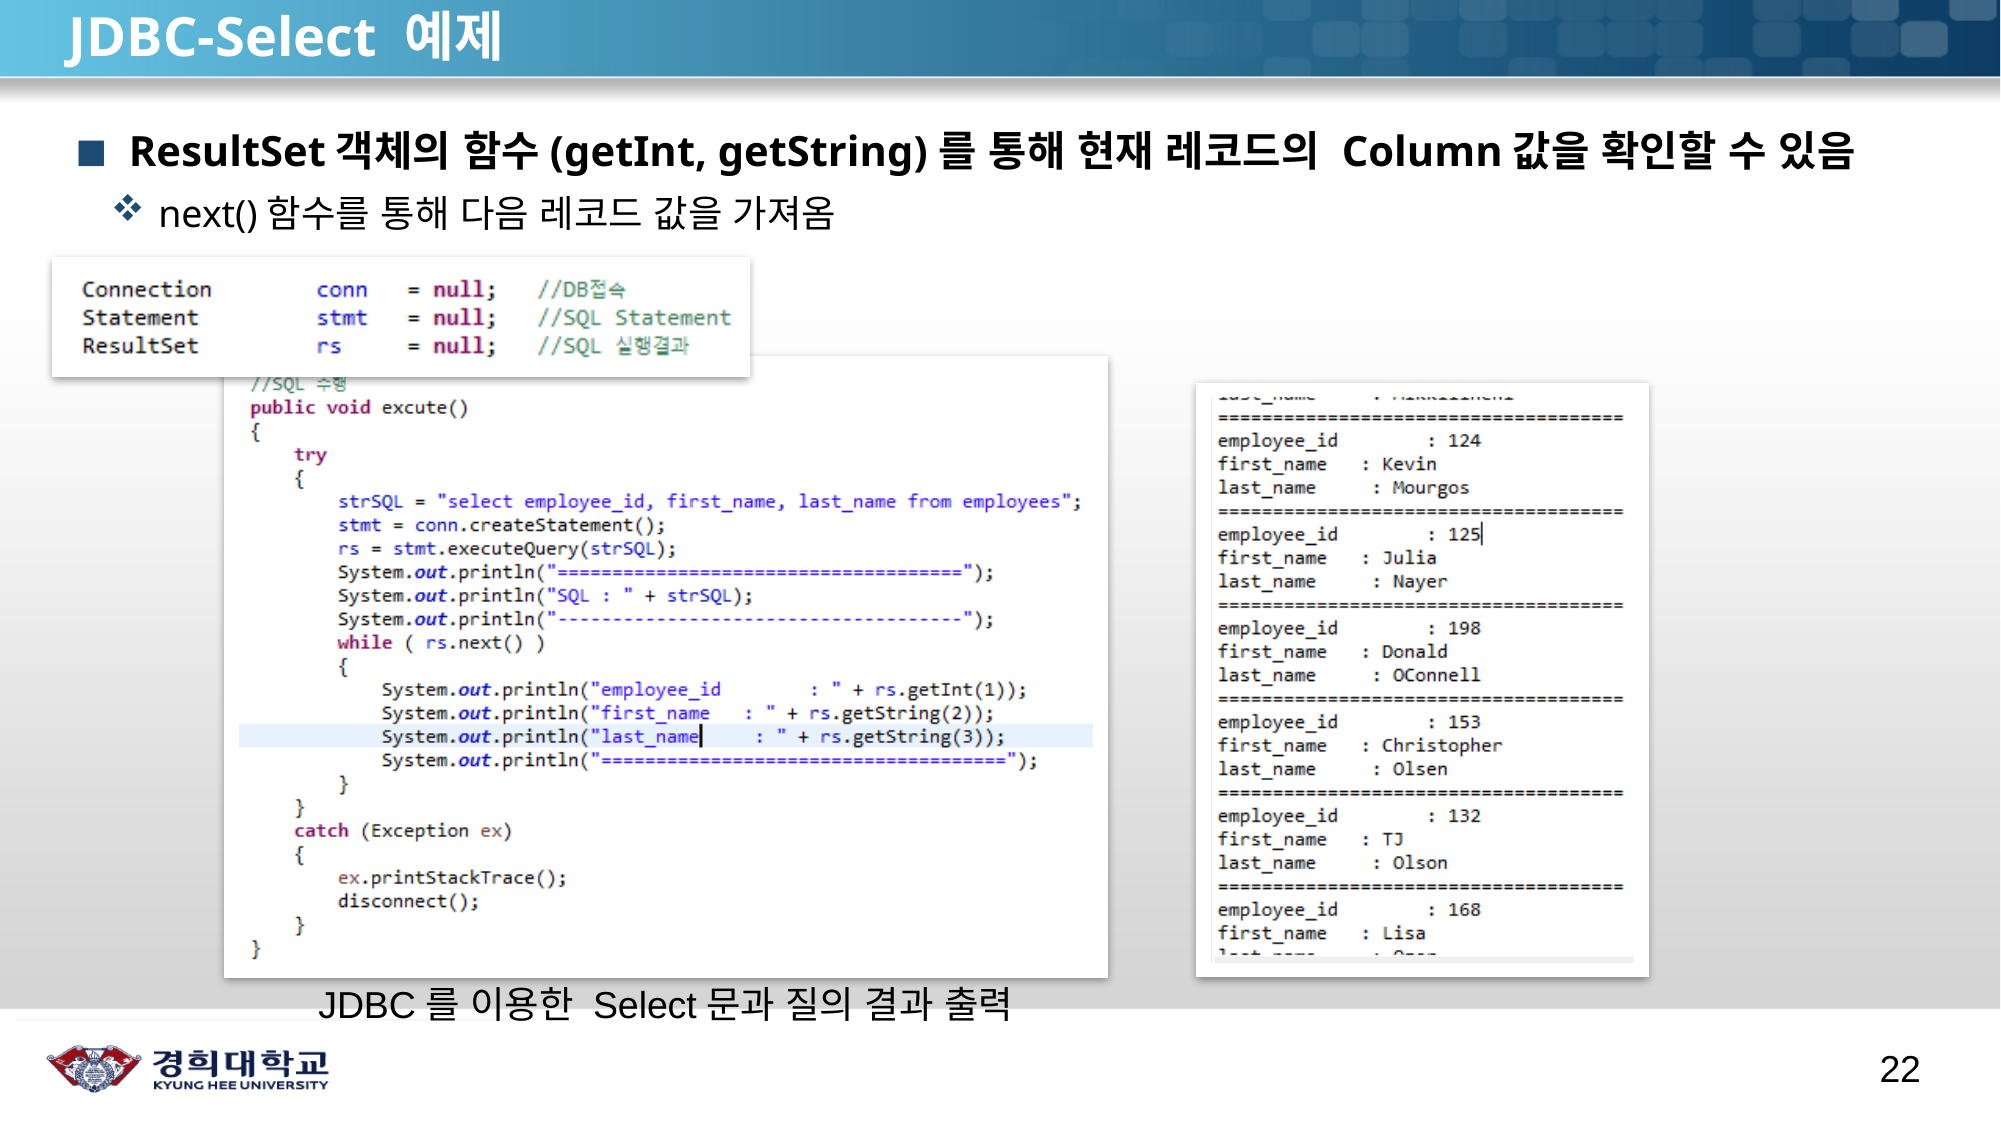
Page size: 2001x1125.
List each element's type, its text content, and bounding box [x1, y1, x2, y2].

text_box JDBC를 이용한 Select문과 질의 결과 출력 [303, 974, 1029, 1034]
picture [0, 0, 2001, 1125]
list ResultSet객체의 함수(getInt, getString)를 통해 현재 레코드의 Column값을 확인할 수 있음 next()함수를 통해 다음 레코드 값을 가져옴 [69, 116, 1935, 997]
title JDBC-Select 예제 [68, 0, 2000, 99]
